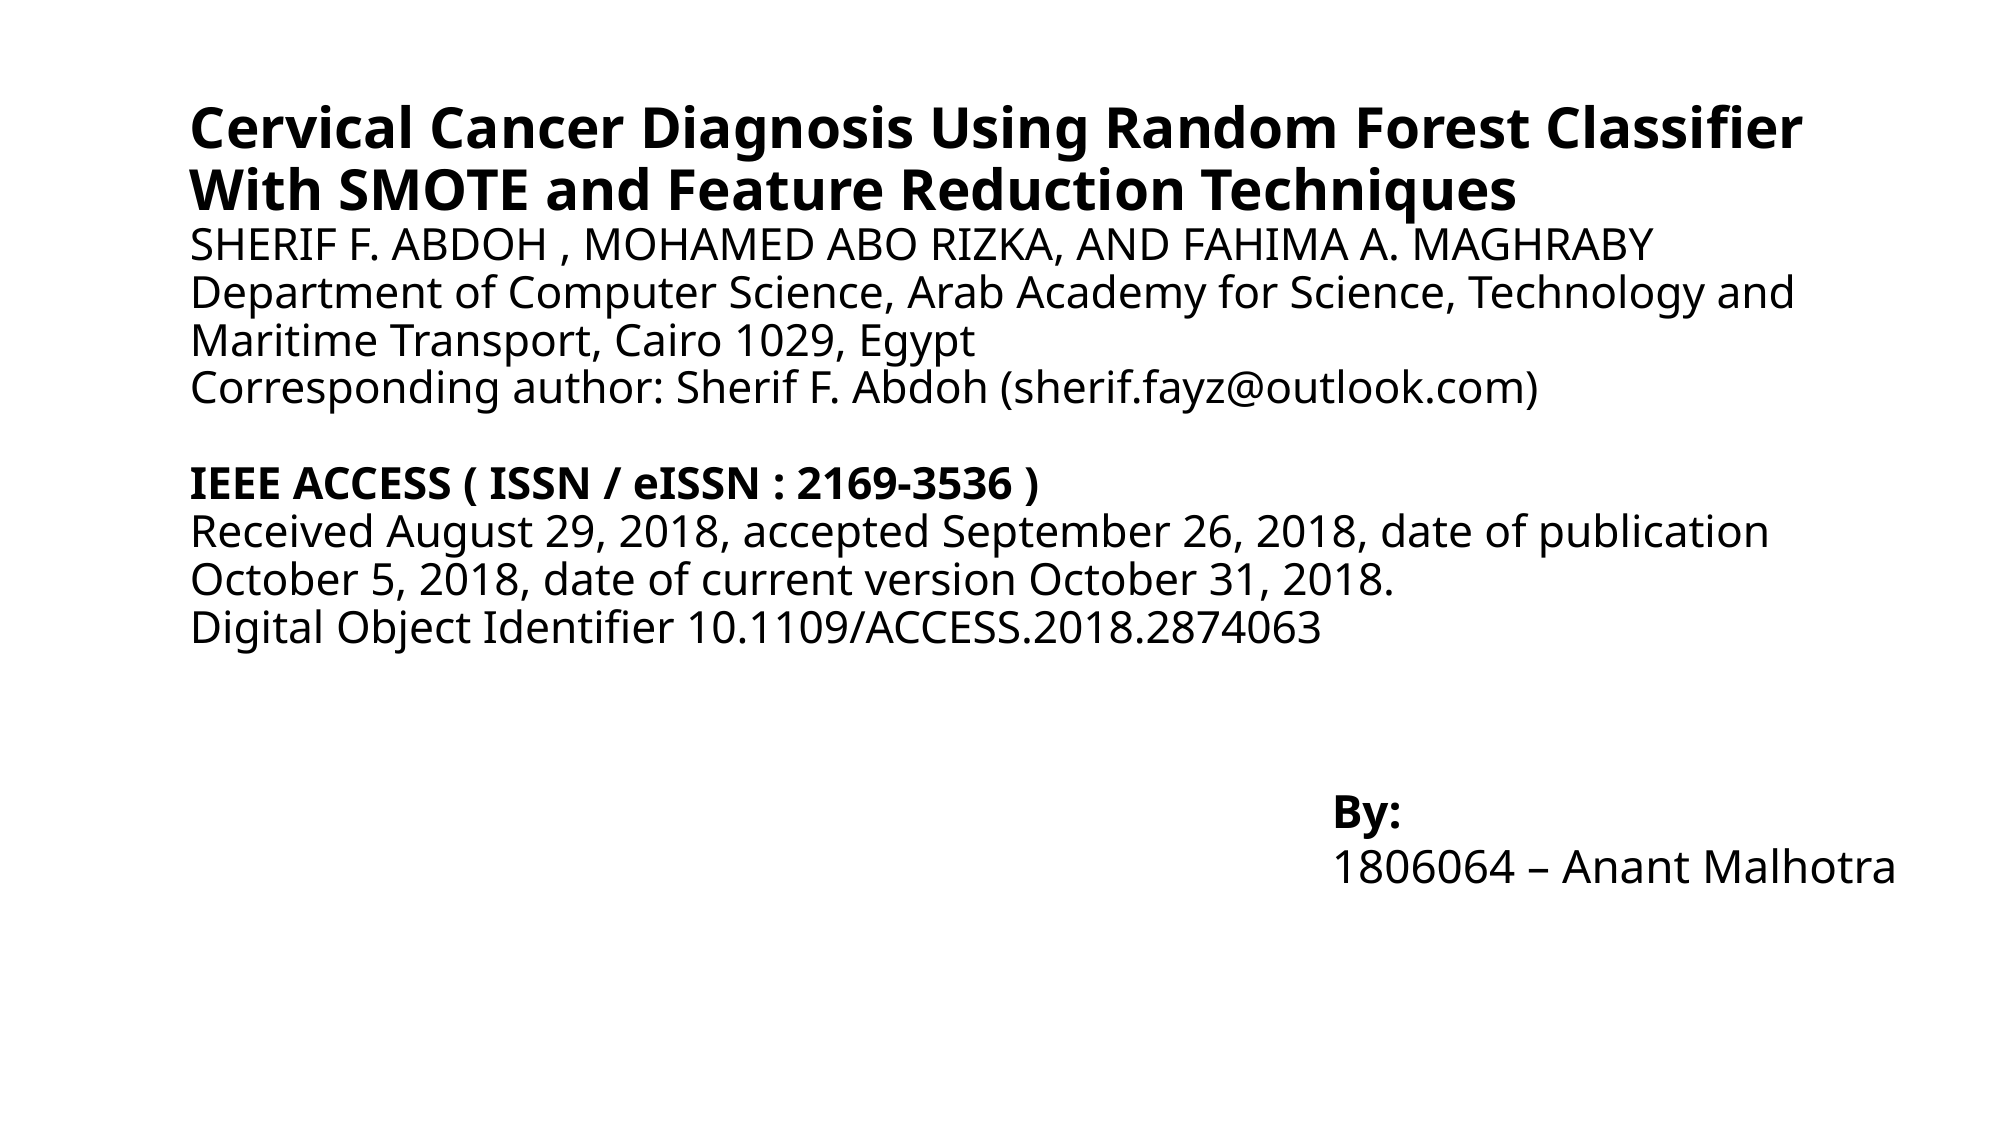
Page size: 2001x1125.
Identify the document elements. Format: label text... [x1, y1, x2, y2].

text_box By: 1806064 – Anant Malhotra [1317, 774, 1949, 900]
title Cervical Cancer Diagnosis Using Random Forest Classifier With SMOTE and Feature Reduction Techniques SHERIF F. ABDOH , MOHAMED ABO RIZKA, AND FAHIMA A. MAGHRABY Department of Computer Science, Arab Academy for Science, Technology and Maritime Transport, Cairo 1029, Egypt Corresponding author: Sherif F. Abdoh (sherif.fayz@outlook.com) IEEE ACCESS ( ISSN / eISSN : 2169-3536 ) Received August 29, 2018, accepted September 26, 2018, date of publication October 5, 2018, date of current version October 31, 2018. Digital Object Identifier 10.1109/ACCESS.2018.2874063 [174, 68, 1825, 768]
